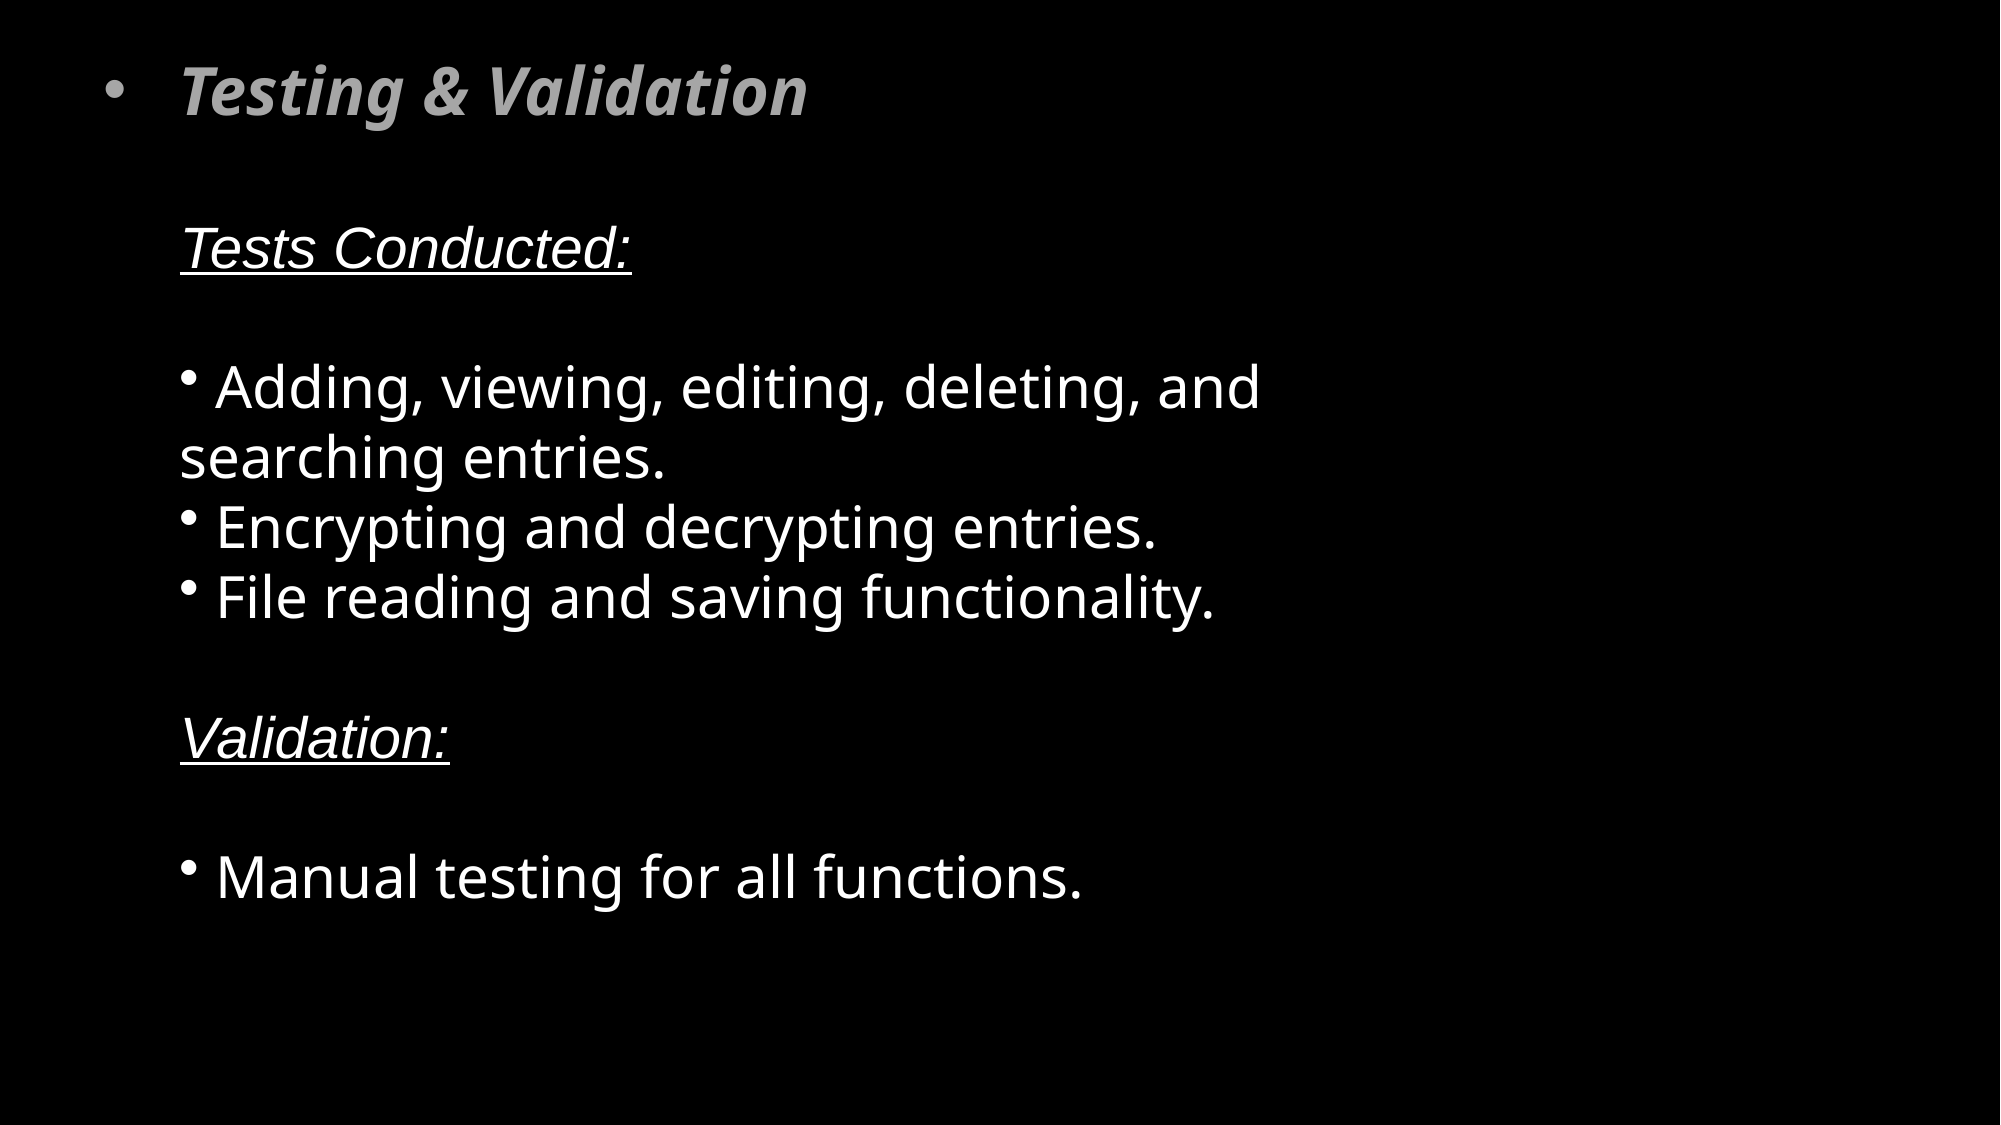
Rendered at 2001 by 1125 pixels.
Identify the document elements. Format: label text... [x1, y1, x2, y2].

text_box Tests Conducted: Adding, viewing, editing, deleting, and searching entries. Encrypting and decrypting entries. File reading and saving functionality. Validation: Manual testing for all functions. [164, 202, 1533, 1058]
text_box Testing & Validation [88, 41, 927, 136]
